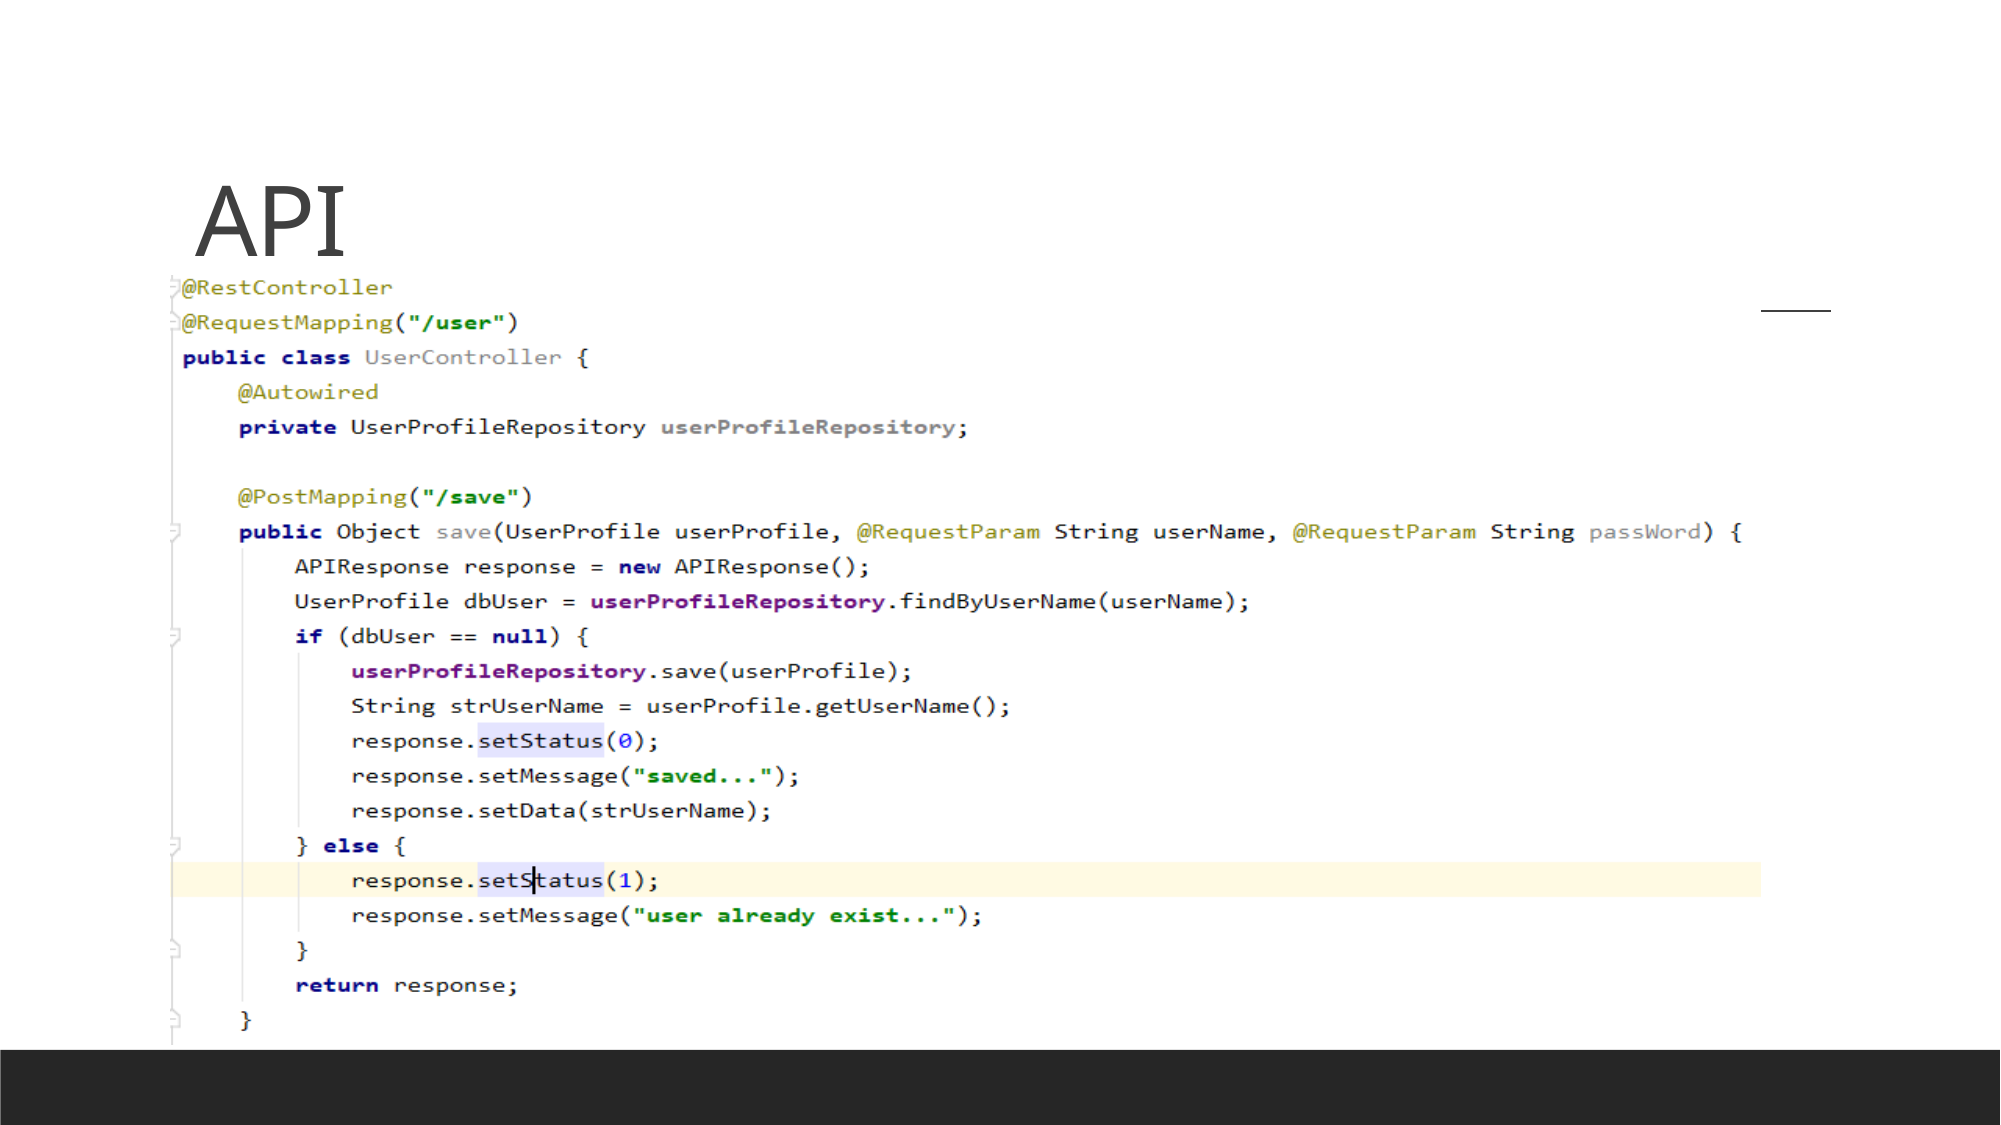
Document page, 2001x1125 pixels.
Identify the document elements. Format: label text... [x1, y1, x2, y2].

picture [169, 275, 1762, 1045]
title API [180, 47, 1830, 285]
